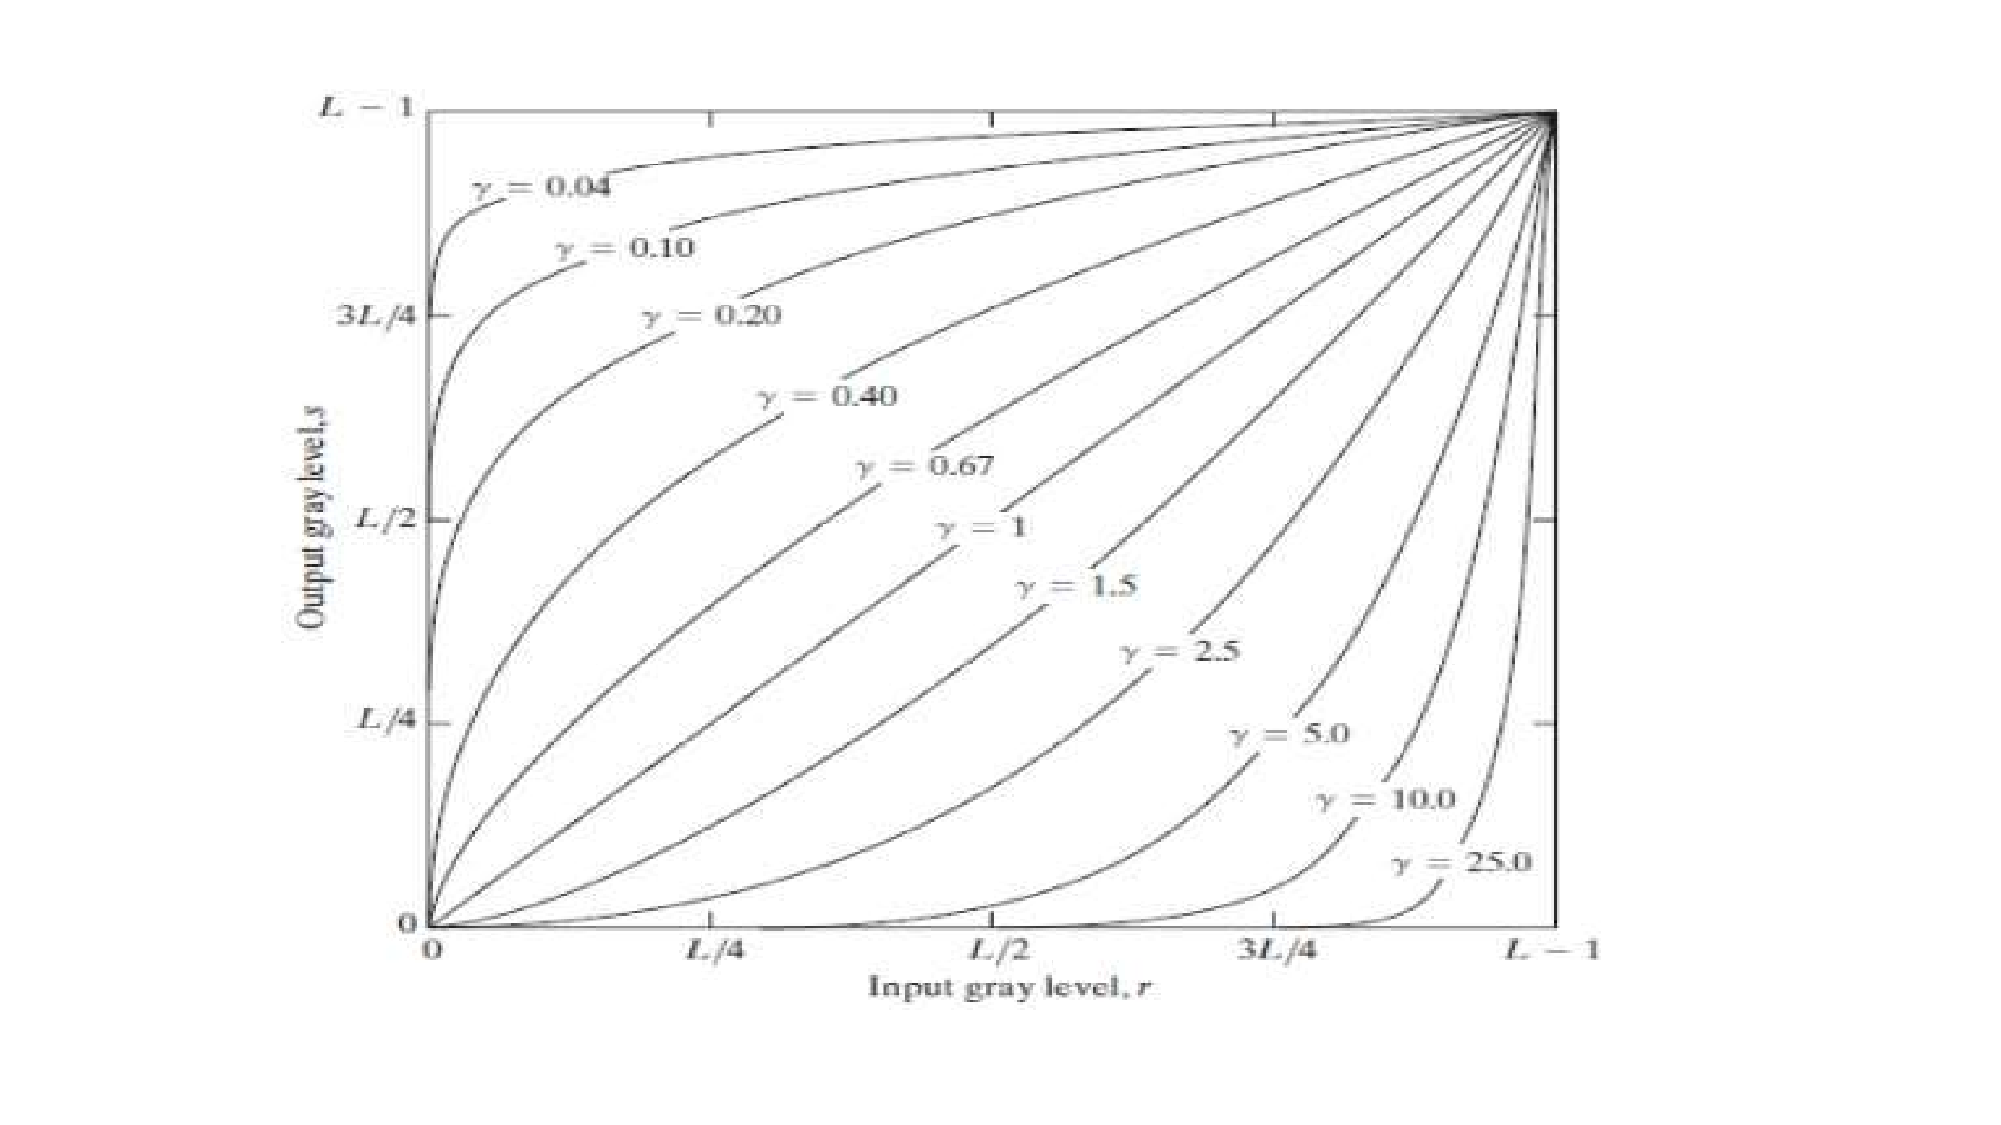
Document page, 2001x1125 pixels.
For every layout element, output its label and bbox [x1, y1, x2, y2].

picture [259, 88, 1625, 1010]
